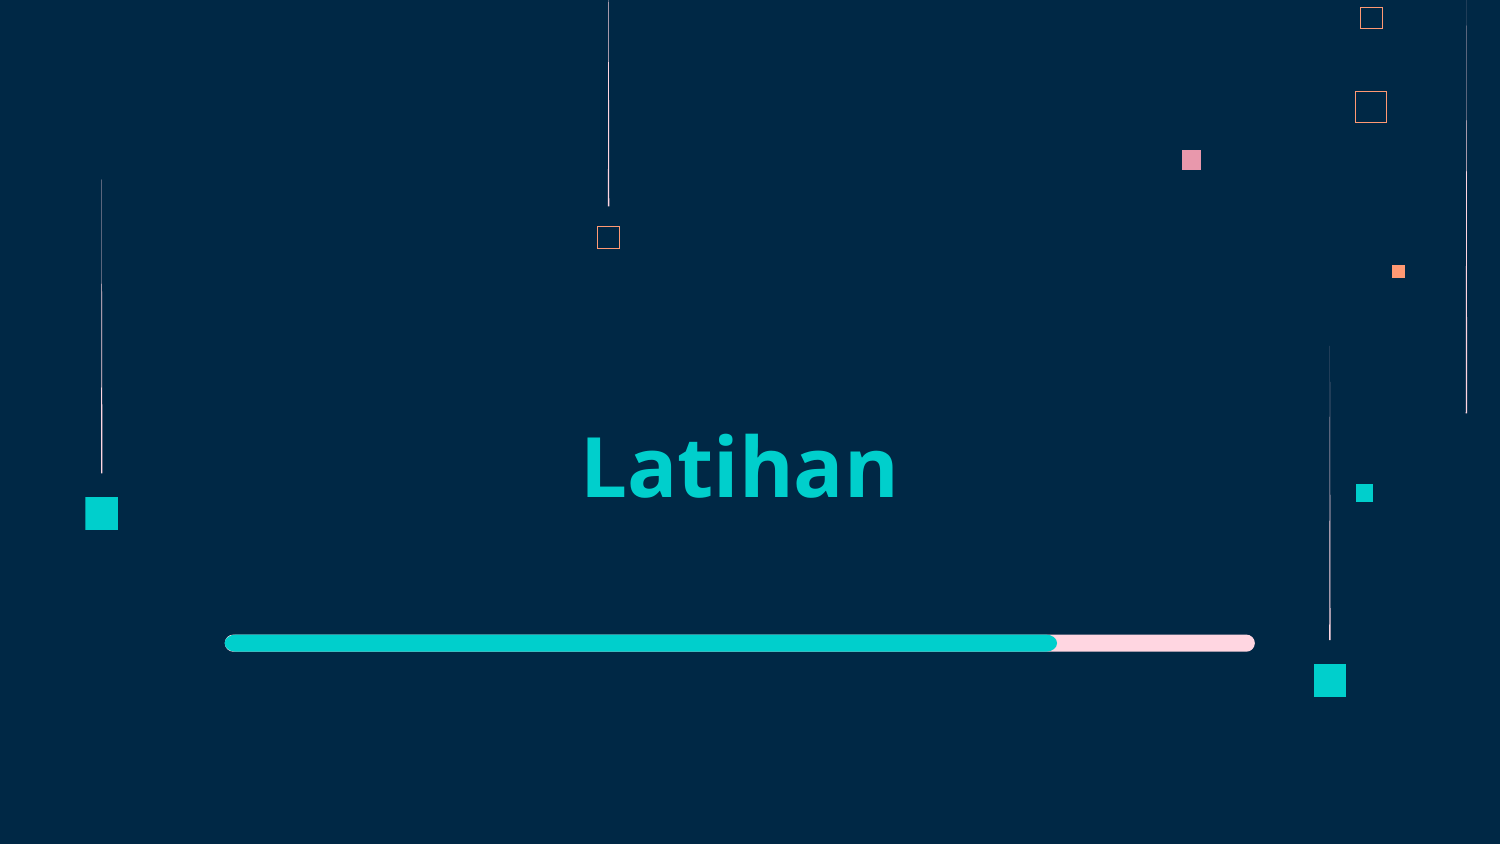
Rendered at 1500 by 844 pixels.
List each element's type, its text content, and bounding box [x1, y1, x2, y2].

title Latihan [224, 392, 1255, 530]
text_box [1049, 634, 1255, 652]
text_box [224, 634, 1058, 652]
